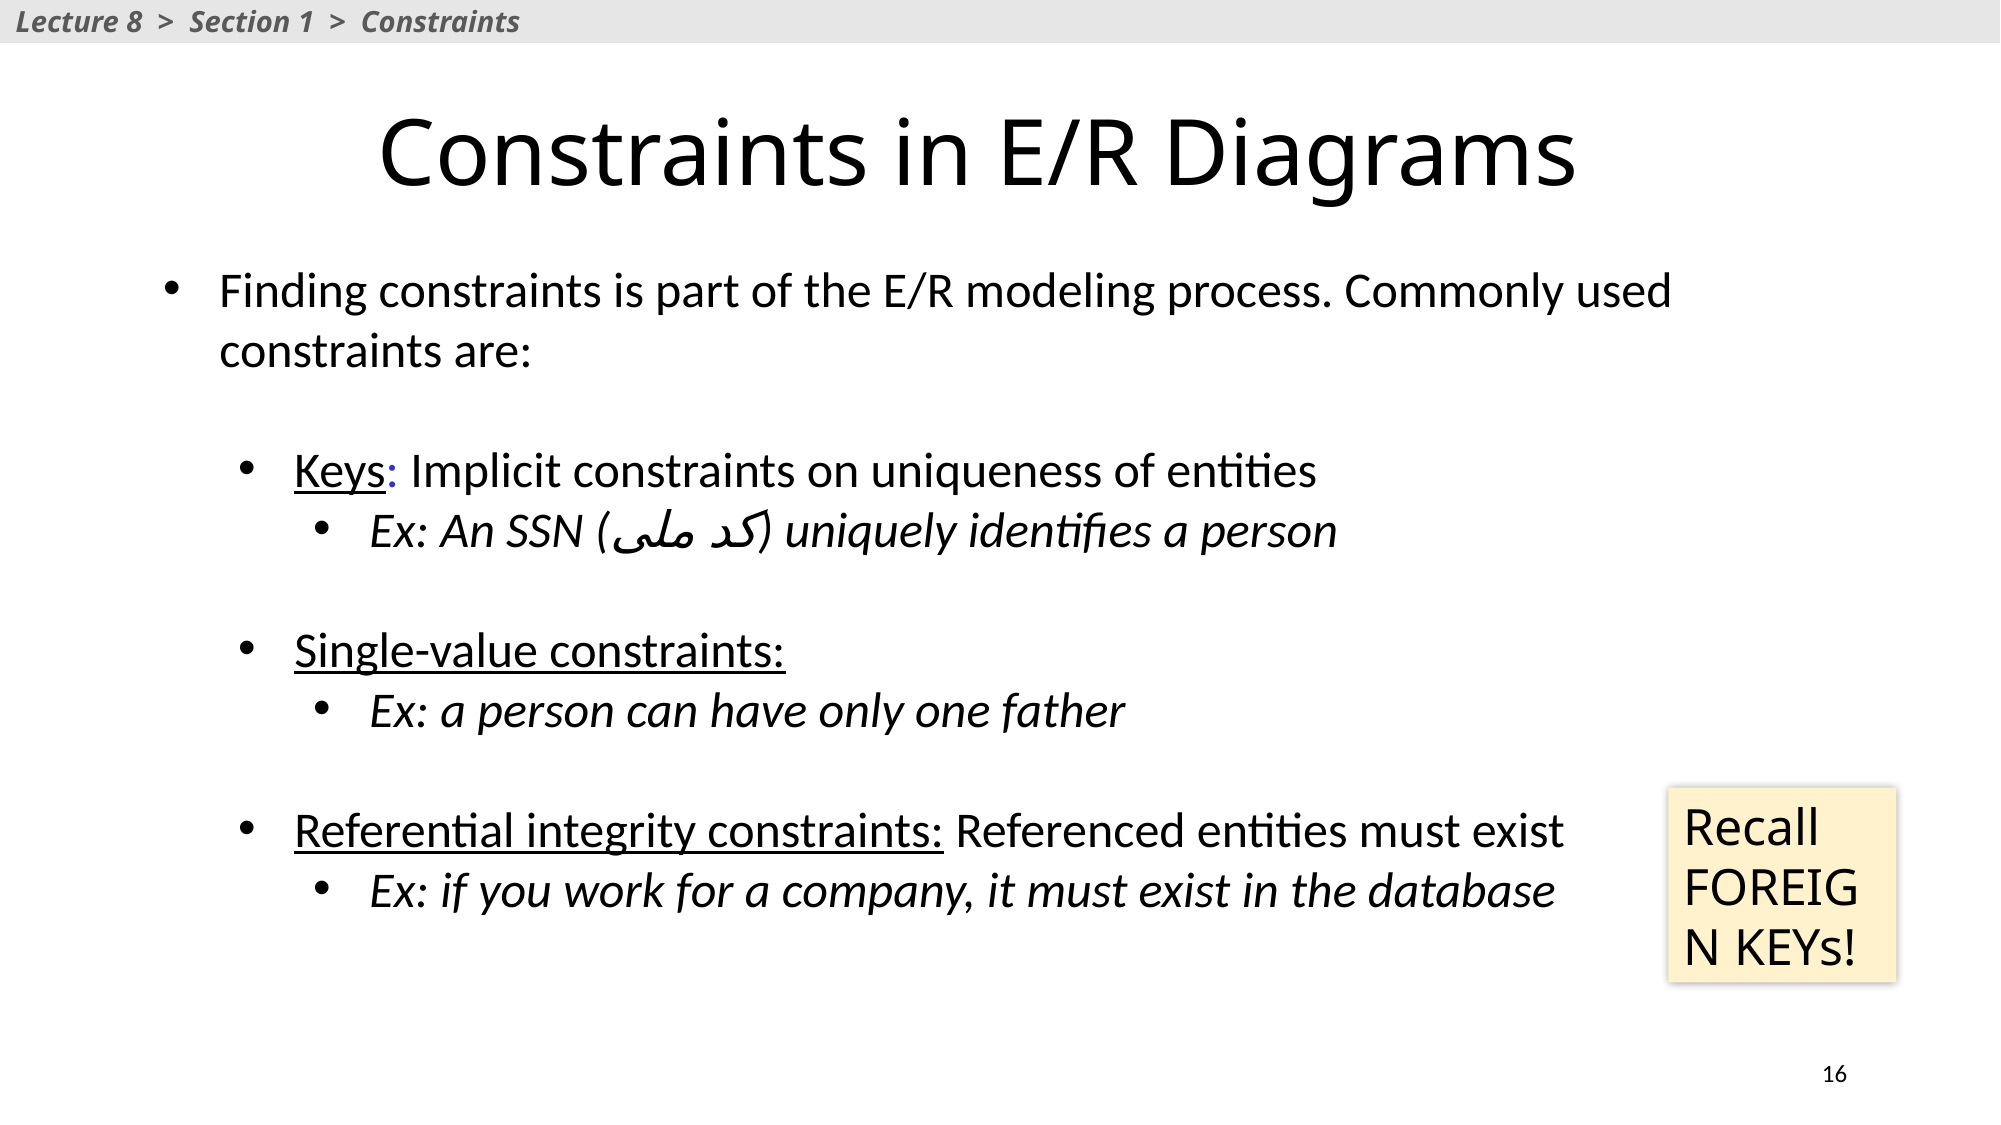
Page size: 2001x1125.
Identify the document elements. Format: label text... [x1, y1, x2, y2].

title Constraints in E/R Diagrams [362, 62, 1638, 249]
text_box Recall FOREIGN KEYs! [1668, 787, 1897, 983]
text_box Finding constraints is part of the E/R modeling process. Commonly used constraints are: Keys: Implicit constraints on uniqueness of entities Ex: An SSN (کد ملی) uniquely identifies a person Single-value constraints: Ex: a person can have only one father Referential integrity constraints: Referenced entities must exist Ex: if you work for a company, it must exist in the database [148, 249, 1837, 985]
slide_number 16 [1412, 1042, 1863, 1103]
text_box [0, 0, 2000, 47]
